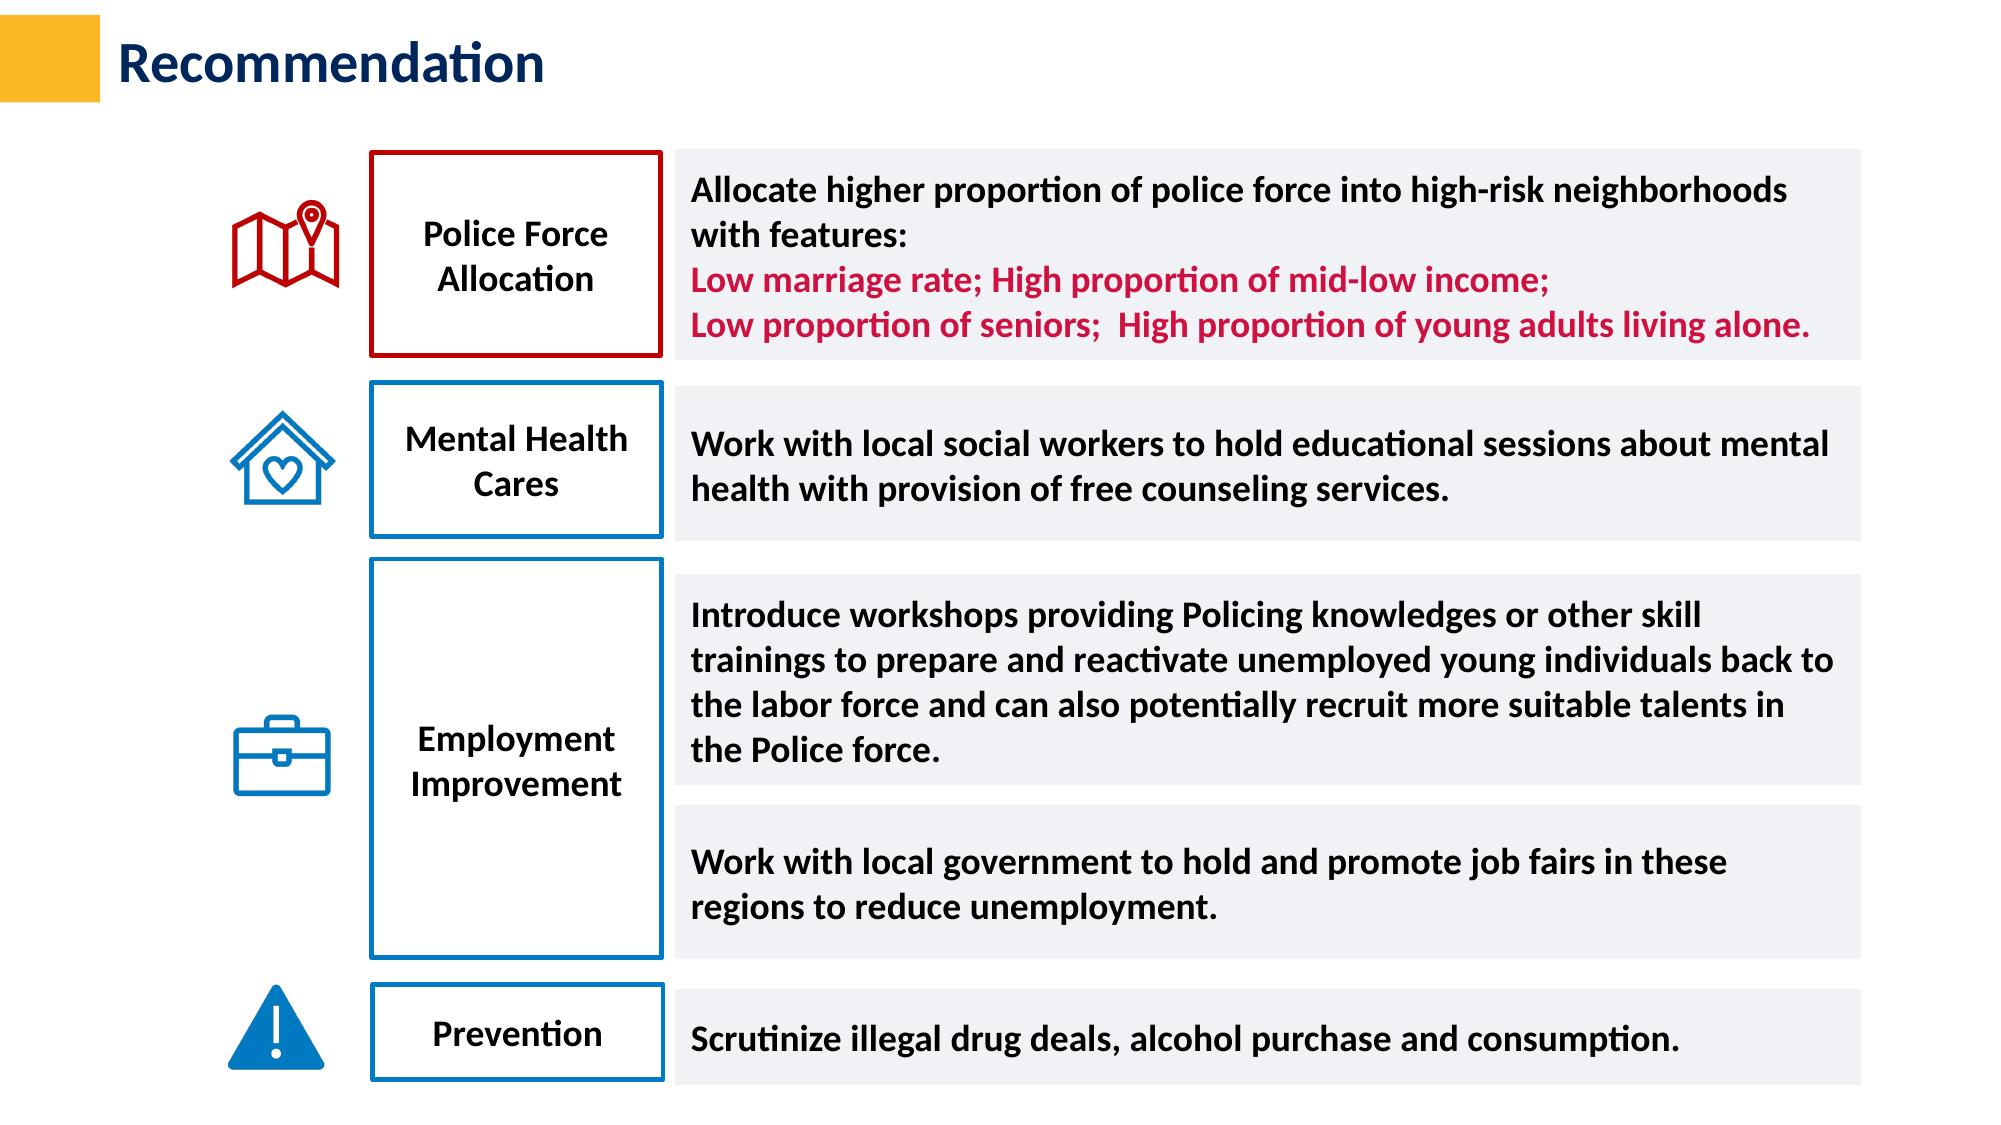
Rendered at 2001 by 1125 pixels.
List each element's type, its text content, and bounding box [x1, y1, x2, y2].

picture [223, 399, 342, 518]
text_box Prevention [372, 984, 663, 1080]
text_box Allocate higher proportion of police force into high-risk neighborhoods with features: Low marriage rate; High proportion of mid-low income; Low proportion of seniors; High proportion of young adults living alone. [675, 149, 1861, 360]
text_box Mental Health Cares [371, 382, 662, 537]
text_box Scrutinize illegal drug deals, alcohol purchase and consumption. [675, 989, 1861, 1085]
picture [223, 700, 336, 813]
text_box Introduce workshops providing Policing knowledges or other skill trainings to prepare and reactivate unemployed young individuals back to the labor force and can also potentially recruit more suitable talents in the Police force. [675, 574, 1861, 785]
picture [223, 974, 329, 1080]
picture [223, 181, 348, 307]
text_box Employment Improvement [371, 559, 662, 958]
text_box Work with local social workers to hold educational sessions about mental health with provision of free counseling services. [675, 386, 1861, 541]
text_box Recommendation [103, 17, 1678, 110]
text_box Work with local government to hold and promote job fairs in these regions to reduce unemployment. [675, 805, 1861, 959]
text_box Police Force Allocation [371, 152, 661, 356]
